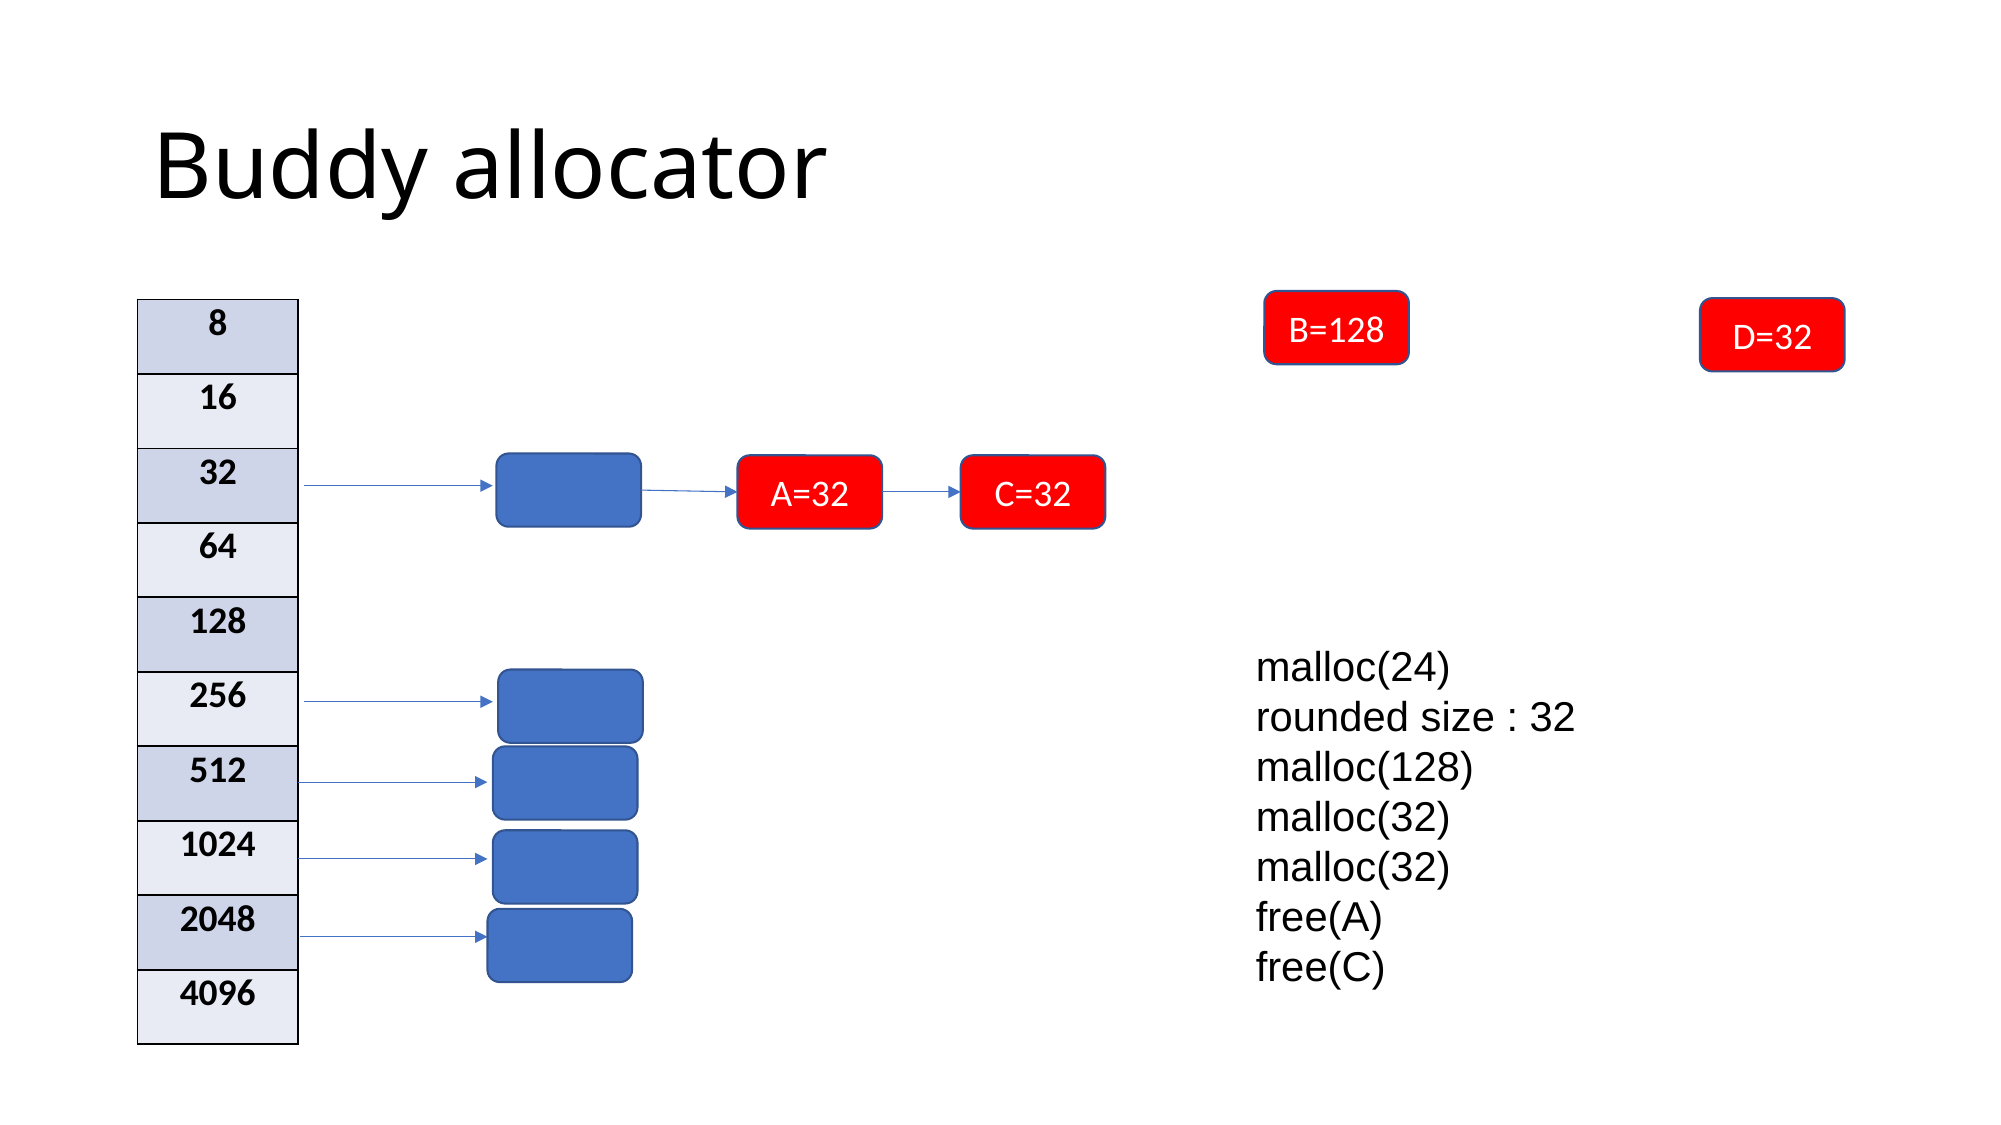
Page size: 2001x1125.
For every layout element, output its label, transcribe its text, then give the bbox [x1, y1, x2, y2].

table_cell 512 [138, 747, 297, 820]
text_box D=32 [1698, 297, 1846, 373]
text_box A=32 [736, 454, 884, 530]
table_cell 16 [138, 375, 297, 448]
table_cell 32 [138, 449, 297, 522]
table_cell 4096 [138, 971, 297, 1043]
table_cell 2048 [138, 896, 297, 969]
text_box [491, 829, 639, 905]
text_box malloc(24) rounded size : 32 malloc(128) malloc(32) malloc(32) free(A) free(C) [1241, 632, 1847, 997]
title Buddy allocator [137, 59, 1863, 278]
text_box [497, 668, 644, 744]
text_box C=32 [959, 454, 1107, 530]
table_cell 64 [138, 524, 297, 596]
text_box [486, 907, 634, 984]
table_cell 128 [138, 598, 297, 671]
table_cell 1024 [138, 822, 297, 894]
text_box B=128 [1263, 289, 1410, 366]
text_box [495, 452, 643, 528]
table_header 8 [138, 300, 297, 373]
table_cell 256 [138, 673, 297, 745]
text_box [491, 745, 639, 821]
